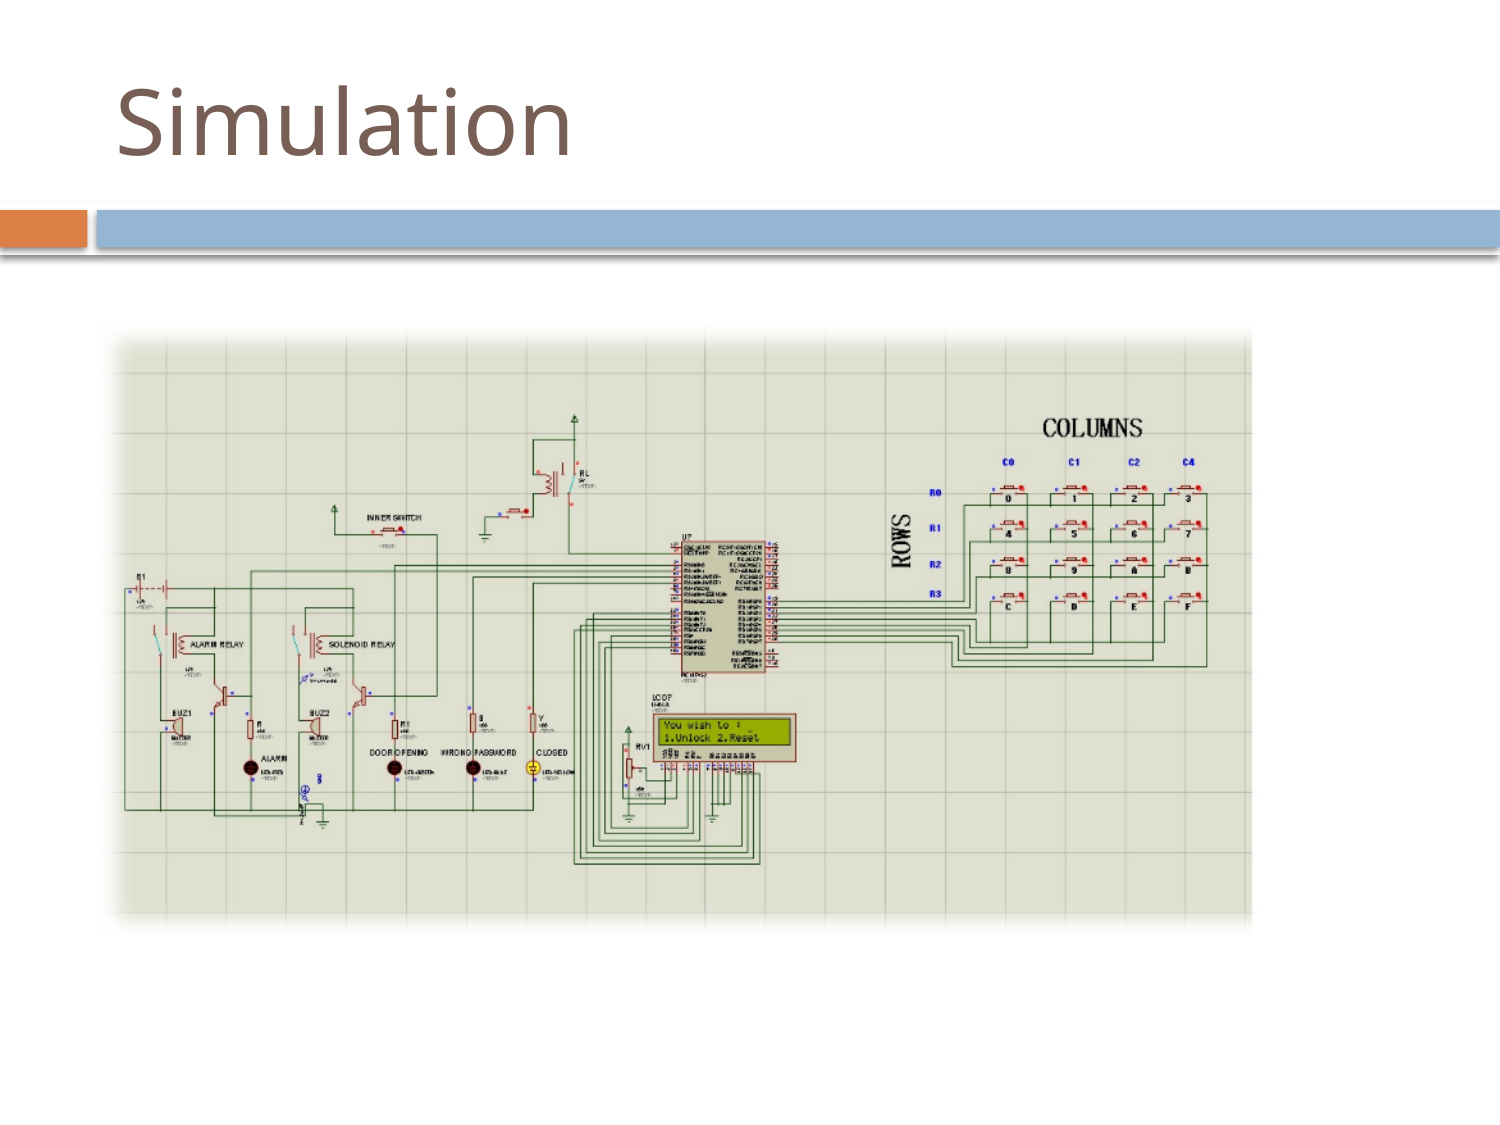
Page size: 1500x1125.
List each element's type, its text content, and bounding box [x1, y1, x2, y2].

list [100, 324, 1439, 938]
title Simulation [100, 37, 1438, 200]
